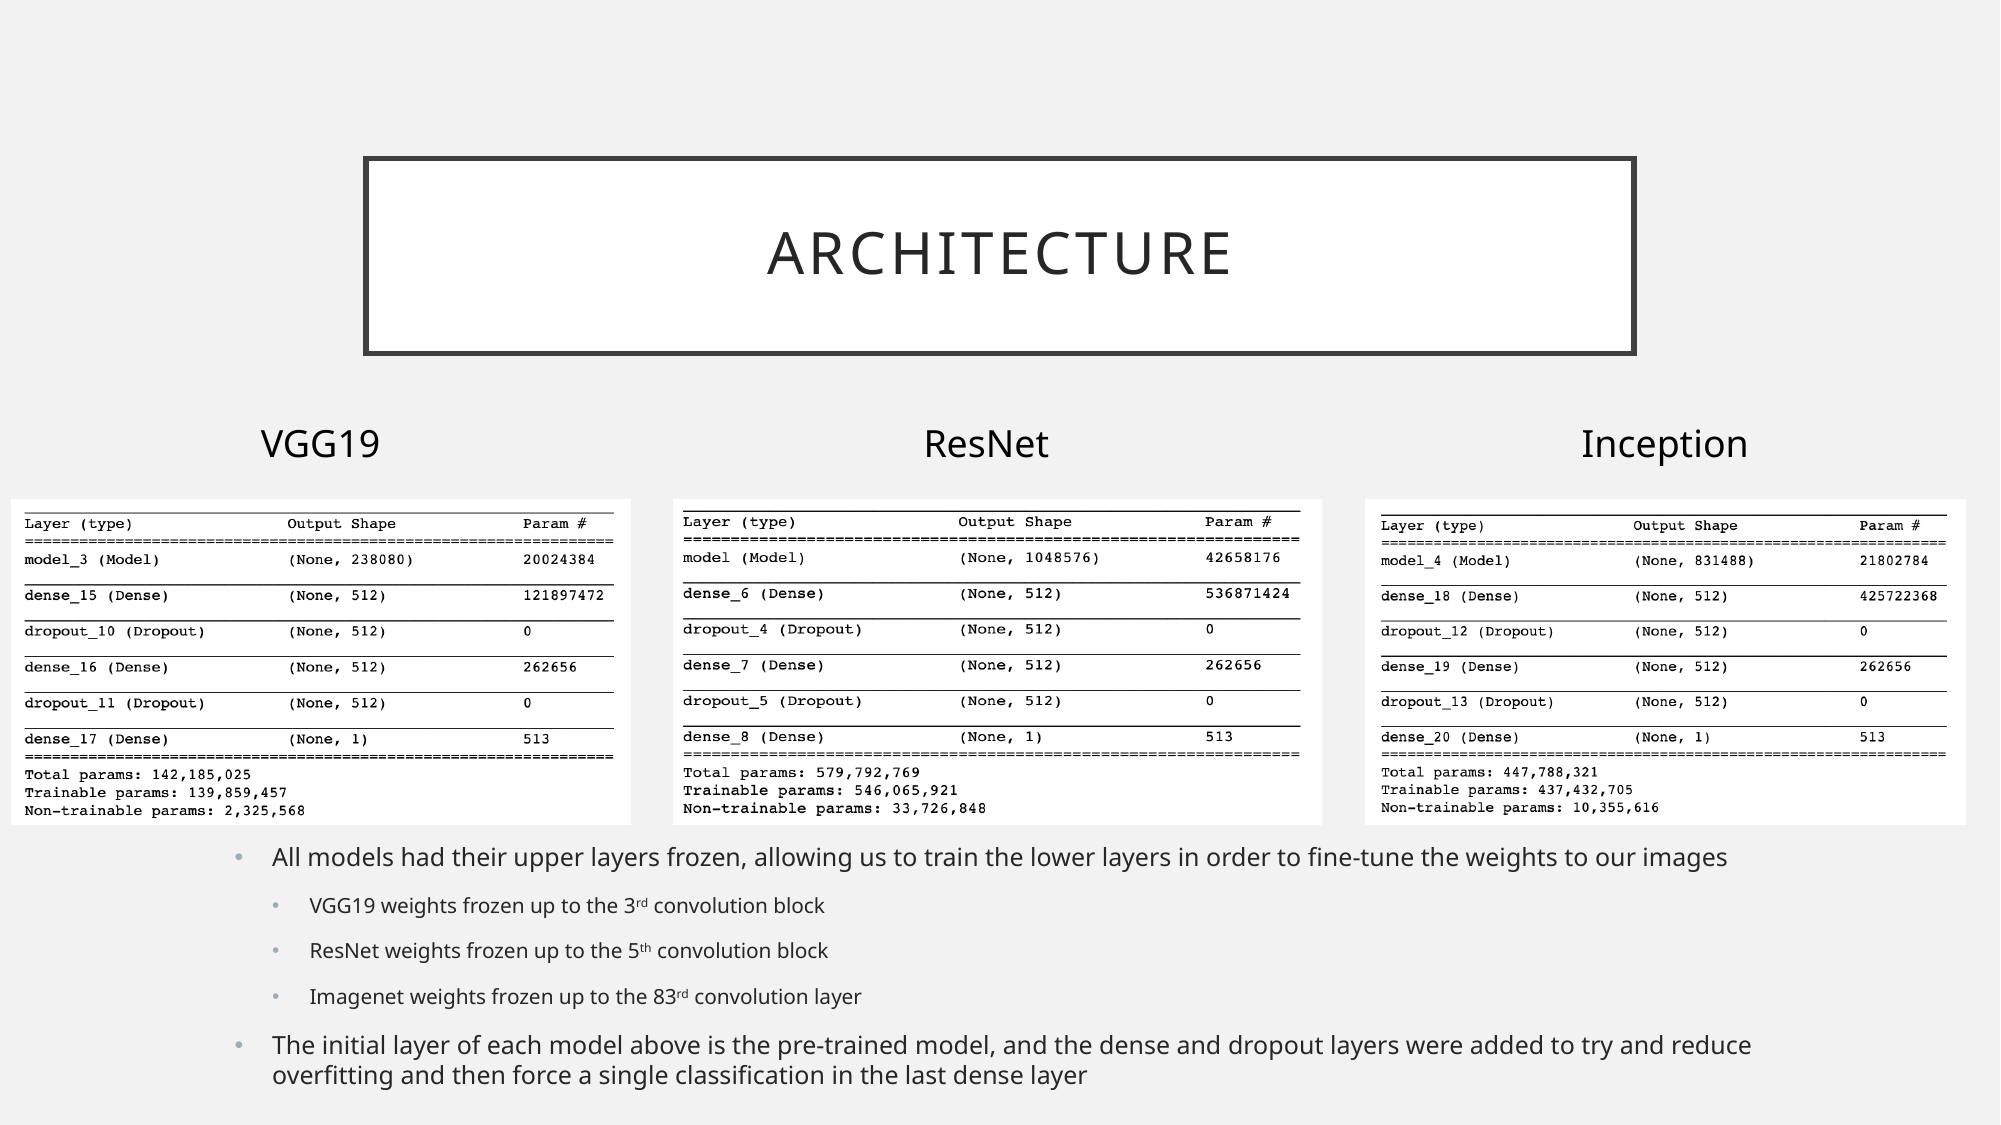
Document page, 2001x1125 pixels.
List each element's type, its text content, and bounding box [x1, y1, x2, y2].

picture [1365, 499, 1966, 825]
text_box VGG19 [246, 412, 396, 473]
title Architecture [363, 156, 1637, 356]
list All models had their upper layers frozen, allowing us to train the lower layers in order to fine-tune the weights to our images VGG19 weights frozen up to the 3rd convolution block ResNet weights frozen up to the 5th convolution block Imagenet weights frozen up to the 83rd convolution layer The initial layer of each model above is the pre-trained model, and the dense and dropout layers were added to try and reduce overfitting and then force a single classification in the last dense layer [219, 834, 1781, 1108]
picture [11, 499, 631, 825]
text_box ResNet [908, 412, 1064, 473]
text_box Inception [1566, 412, 1764, 473]
picture [673, 499, 1322, 825]
